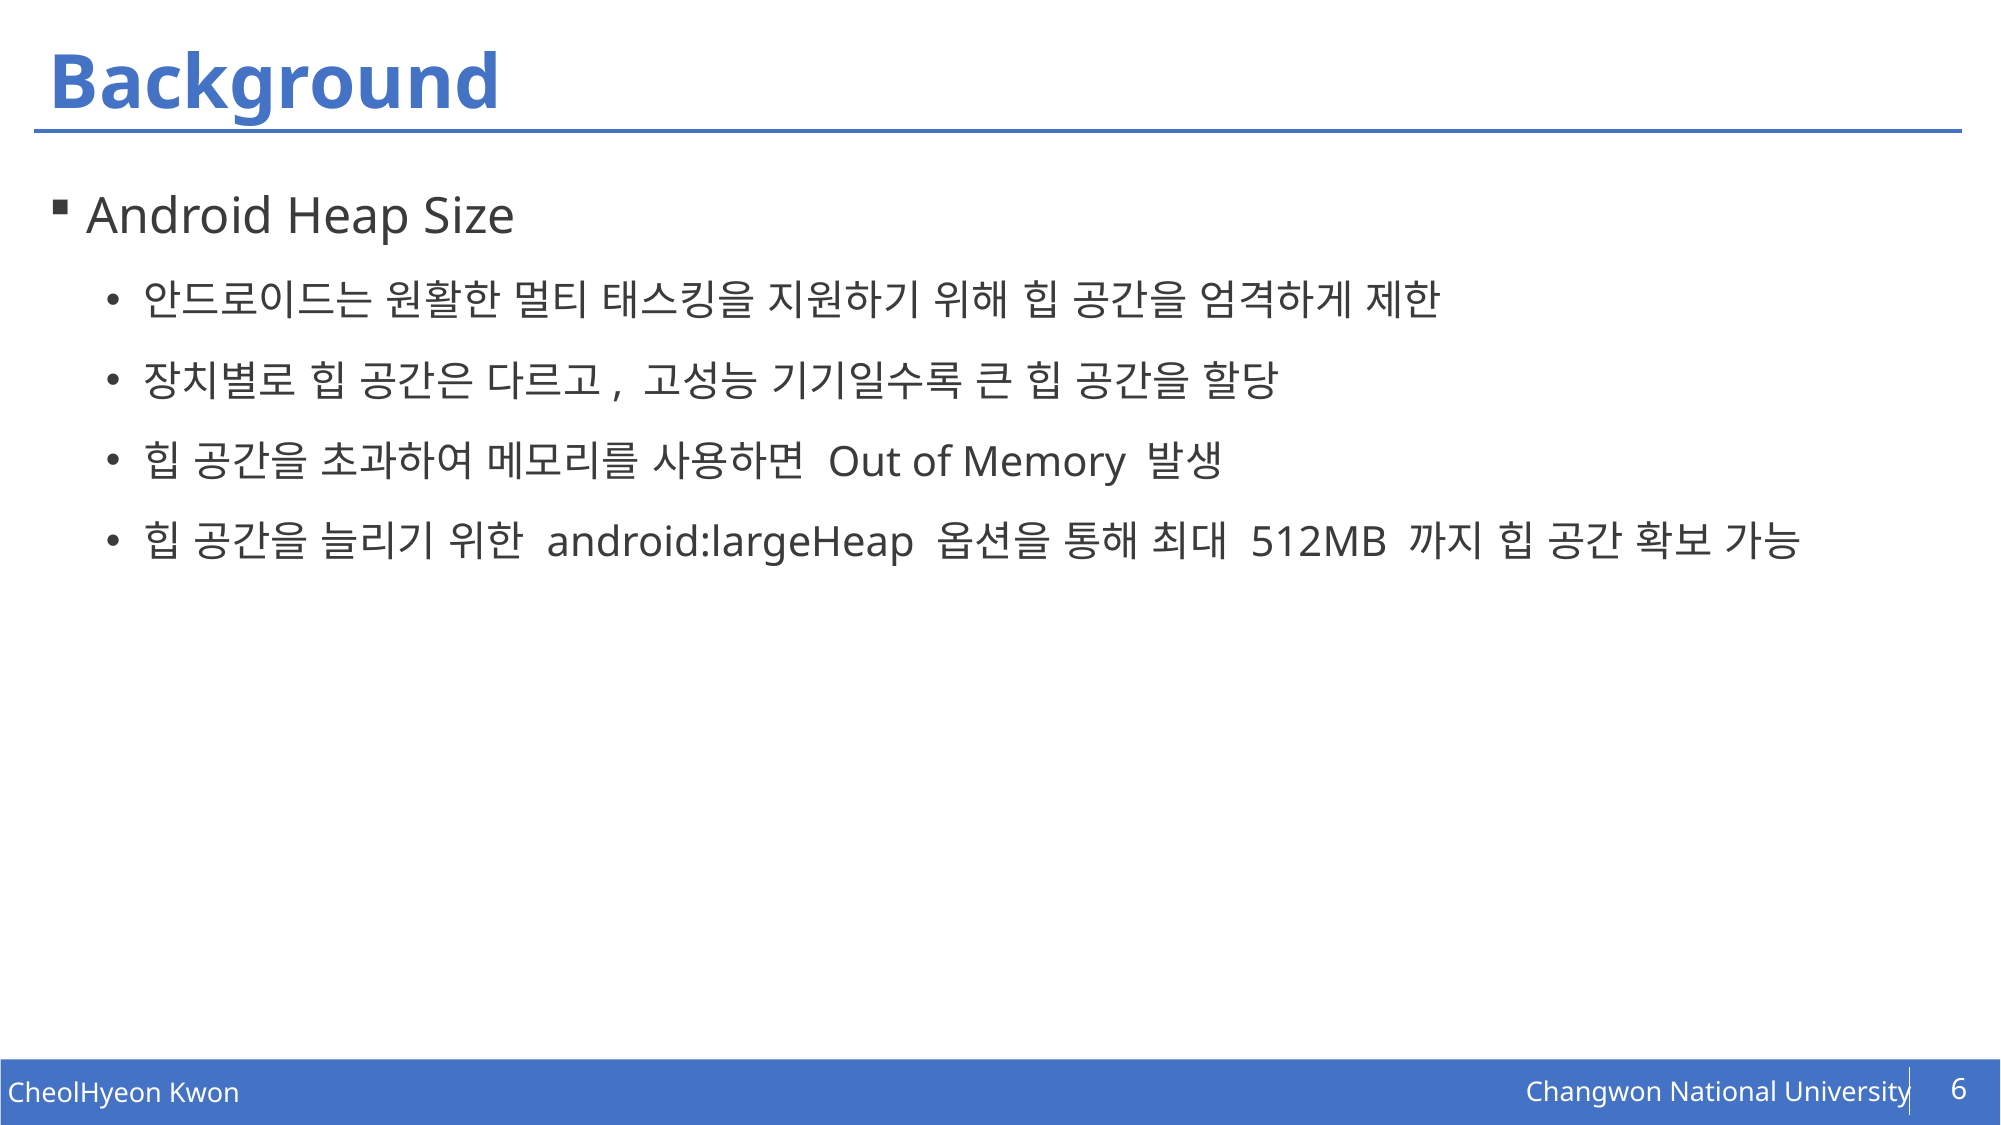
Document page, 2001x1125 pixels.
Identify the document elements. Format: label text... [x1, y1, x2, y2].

title Background [33, 27, 1963, 143]
slide_number 6 [1922, 1060, 1996, 1121]
list Android Heap Size 안드로이드는 원활한 멀티 태스킹을 지원하기 위해 힙 공간을 엄격하게 제한 장치별로 힙 공간은 다르고, 고성능 기기일수록 큰 힙 공간을 할당 힙 공간을 초과하여 메모리를 사용하면 Out of Memory 발생 힙 공간을 늘리기 위한 android:largeHeap 옵션을 통해 최대 512MB 까지 힙 공간 확보 가능 [33, 152, 1963, 997]
